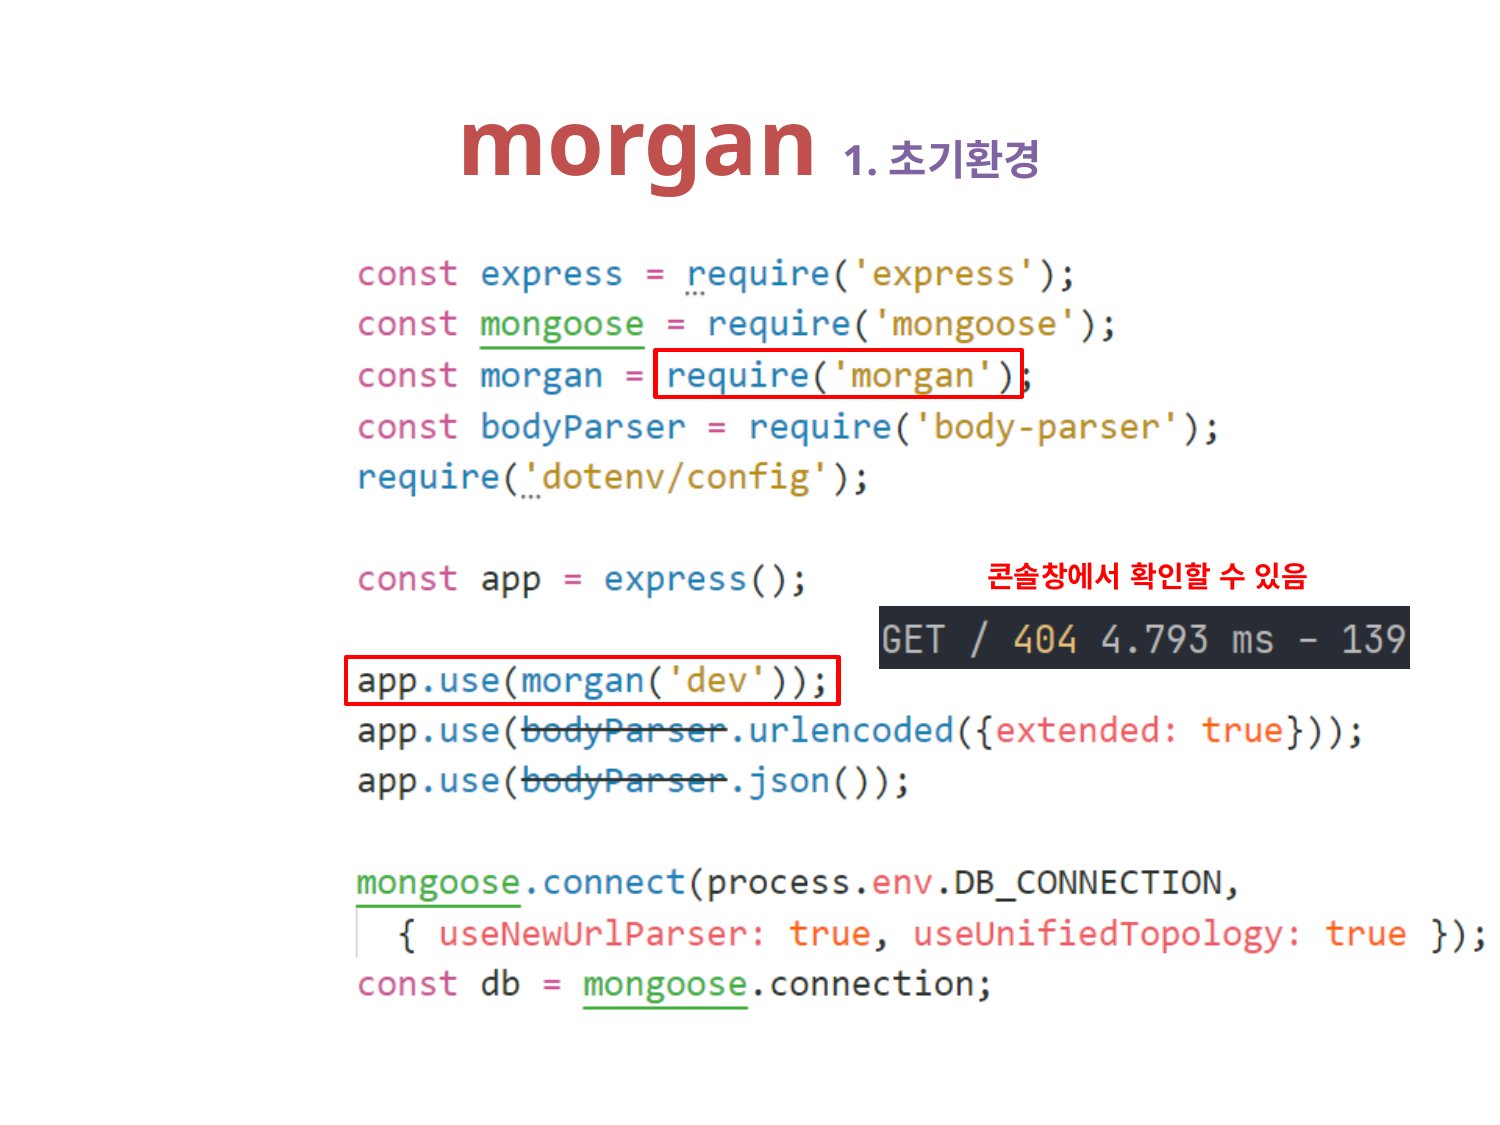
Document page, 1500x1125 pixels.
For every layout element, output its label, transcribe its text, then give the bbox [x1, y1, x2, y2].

picture [341, 247, 1500, 1013]
title morgan 1.초기환경 [75, 45, 1425, 233]
